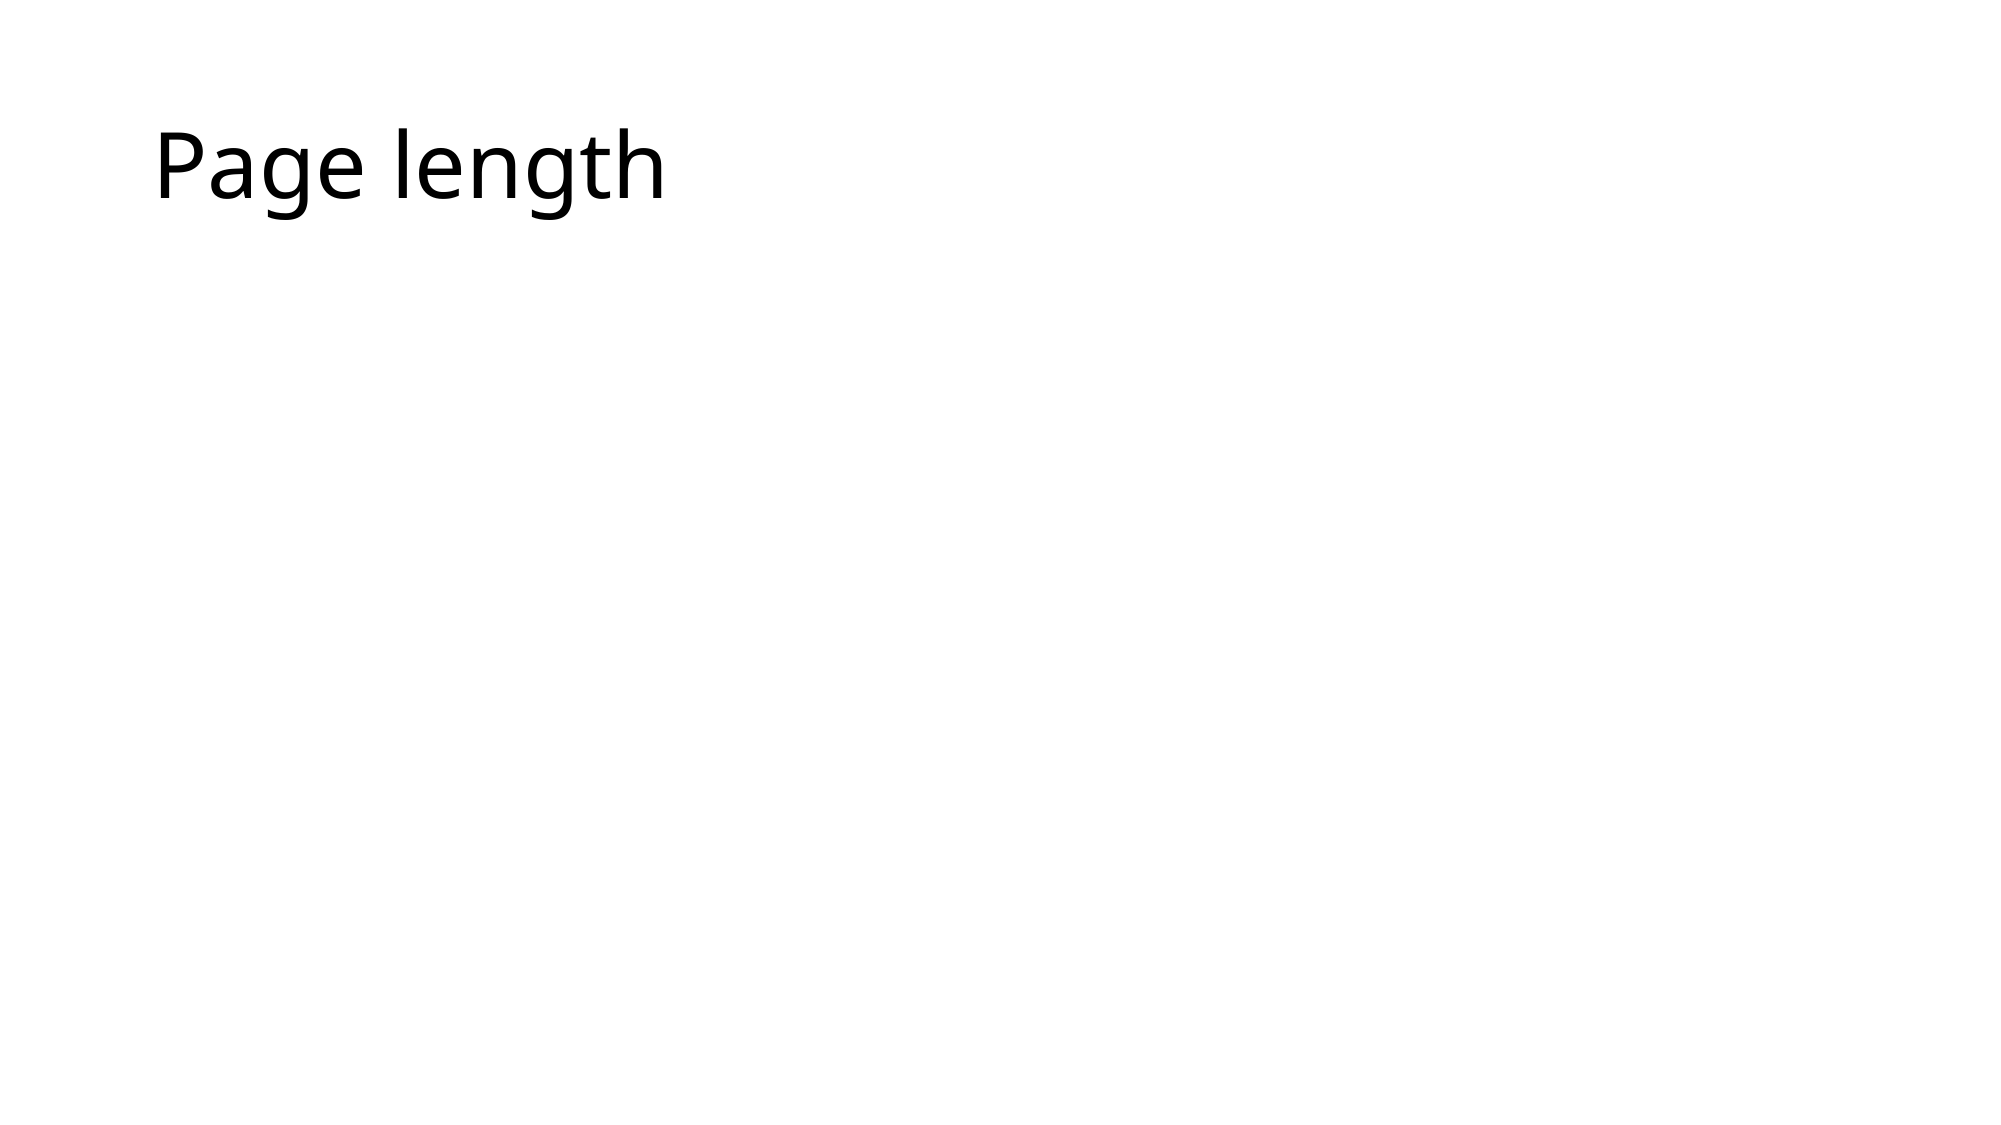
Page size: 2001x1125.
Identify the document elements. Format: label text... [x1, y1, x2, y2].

title Page length [137, 59, 1863, 278]
